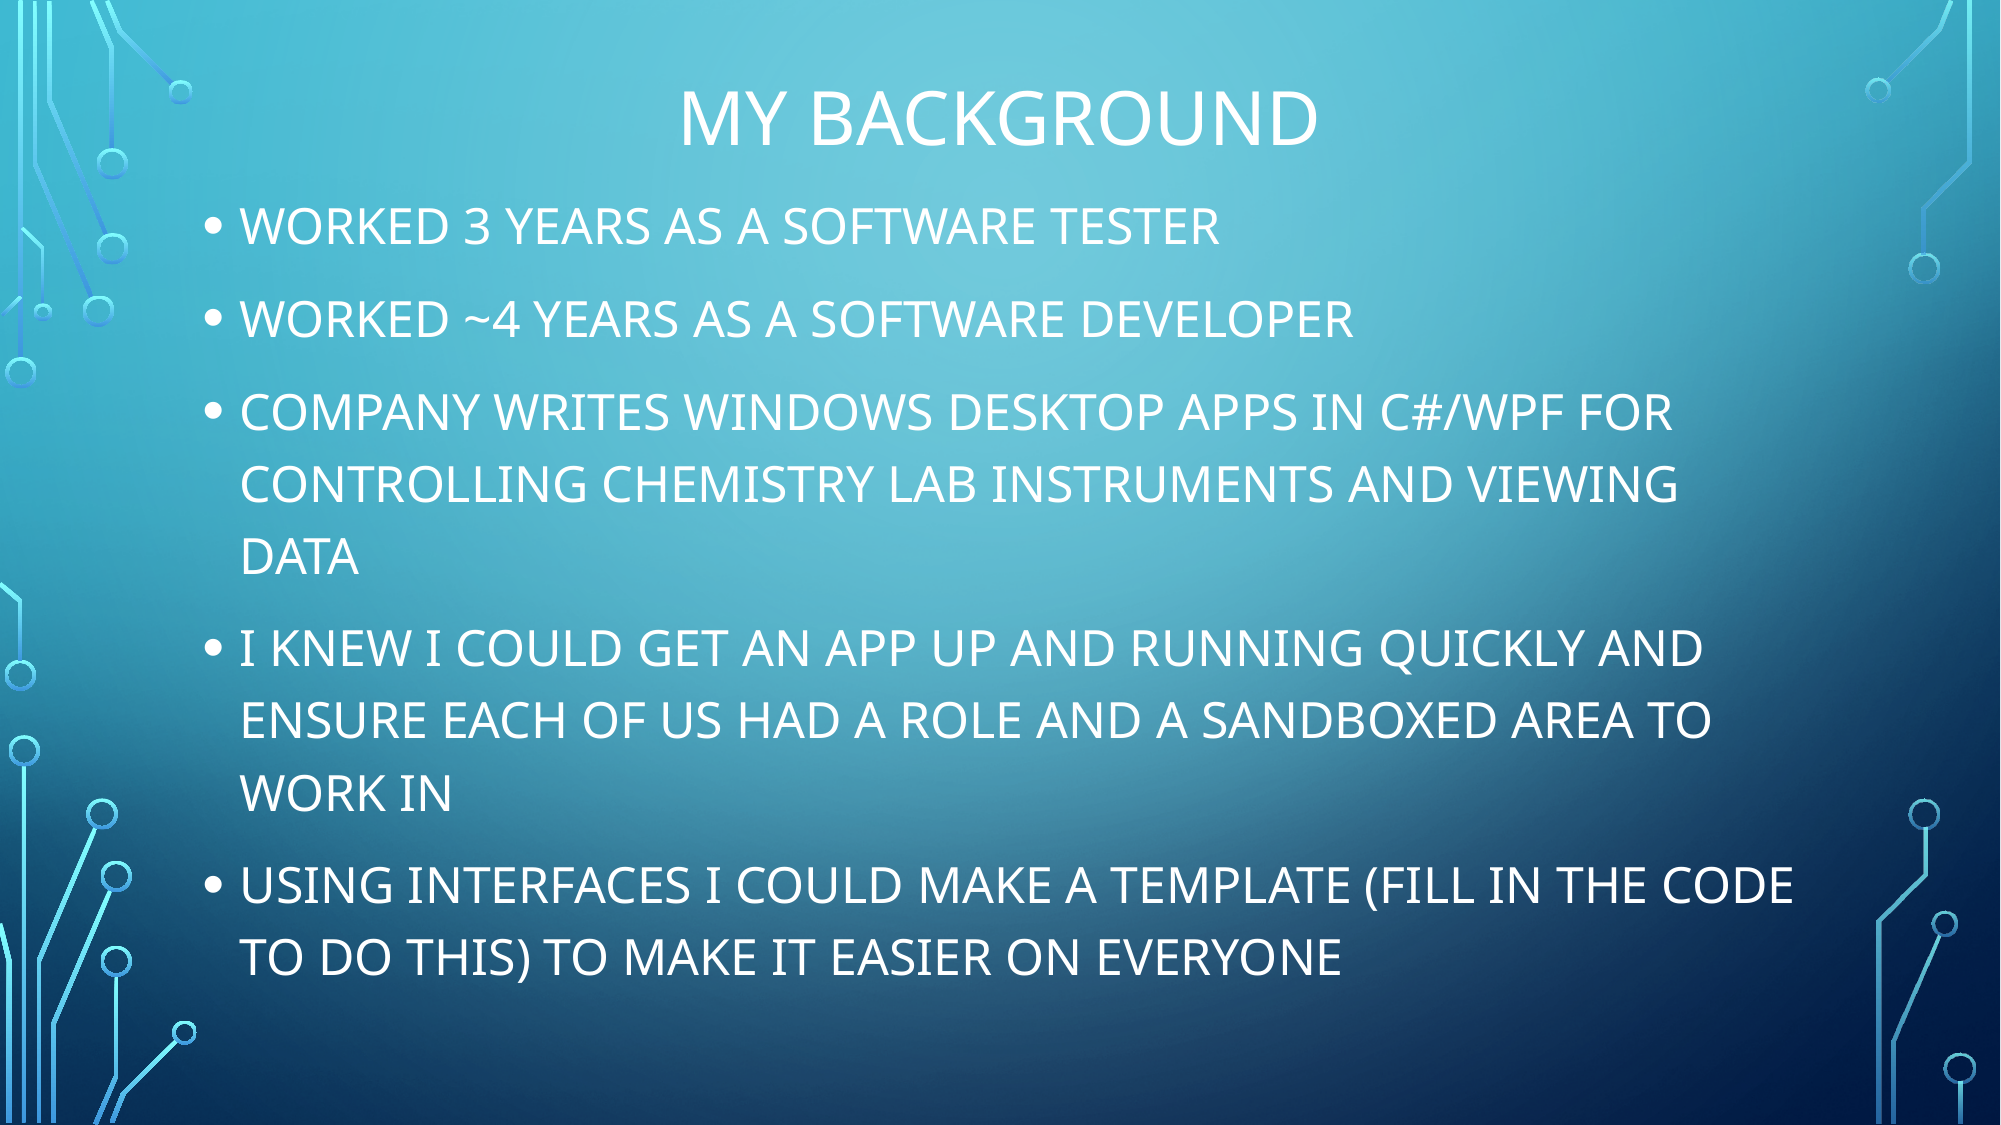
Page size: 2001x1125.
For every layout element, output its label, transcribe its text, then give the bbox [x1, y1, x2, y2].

list WORKED 3 YEARS AS A SOFTWARE TESTER WORKED ~4 YEARS AS A SOFTWARE DEVELOPER COMPANY WRITES WINDOWS DESKTOP APPS IN C#/WPF FOR CONTROLLING CHEMISTRY LAB INSTRUMENTS AND VIEWING DATA I KNEW I COULD GET AN APP UP AND RUNNING QUICKLY AND ENSURE EACH OF US HAD A ROLE AND A SANDBOXED AREA TO WORK IN USING INTERFACES I COULD MAKE A TEMPLATE (FILL IN THE CODE TO DO THIS) TO MAKE IT EASIER ON EVERYONE [187, 174, 1813, 997]
title My background [187, 0, 1813, 174]
